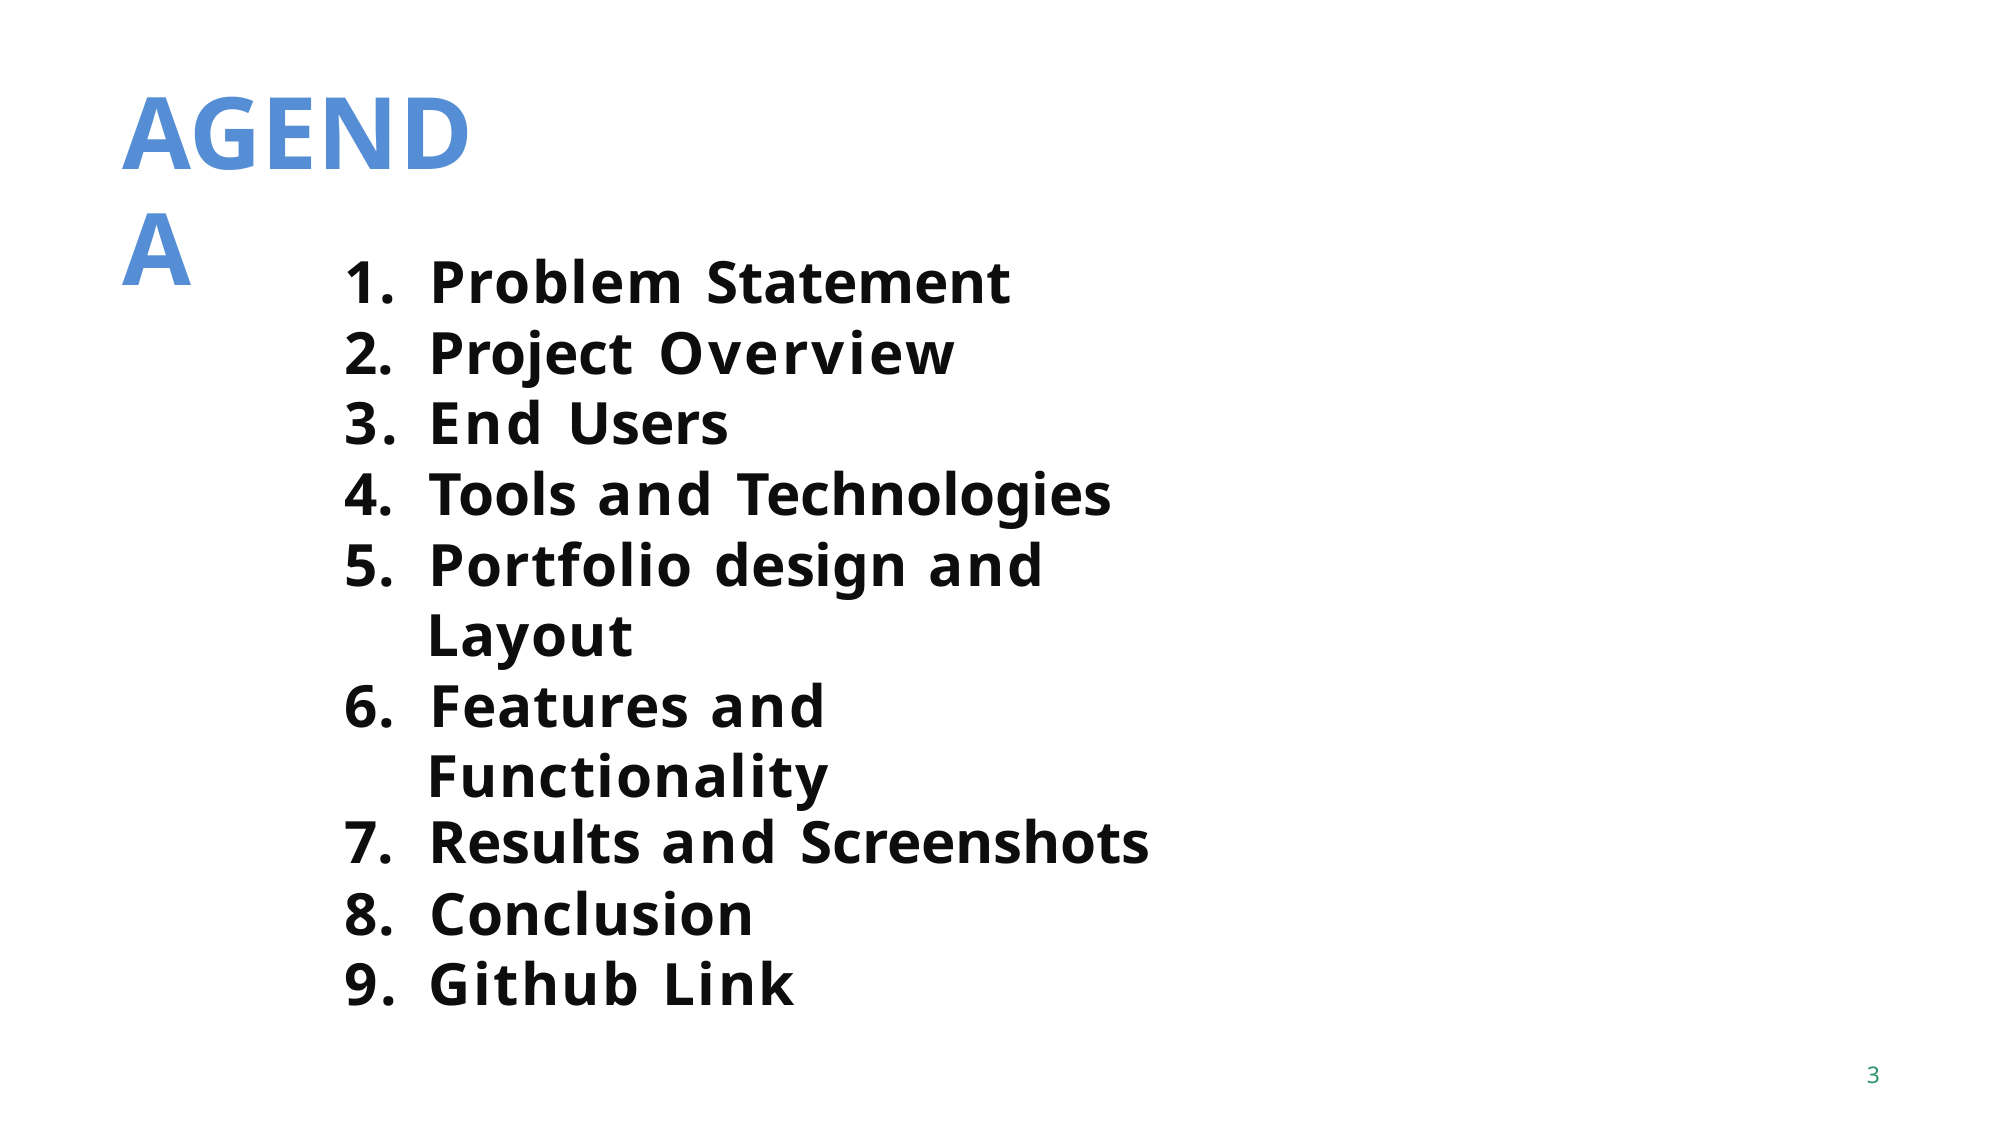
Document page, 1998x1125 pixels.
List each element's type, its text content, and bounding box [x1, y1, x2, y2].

text_box 3 [1866, 1061, 1904, 1089]
text_box AGENDA [122, 73, 530, 306]
text_box 1. Problem Statement 2. Project Overview 3. End Users 4. Tools and Technologies 5. Portfolio design and Layout 6. Features and Functionality [344, 250, 1127, 810]
text_box 7. Results and Screenshots 8. Conclusion 9. Github Link [344, 810, 1156, 1017]
